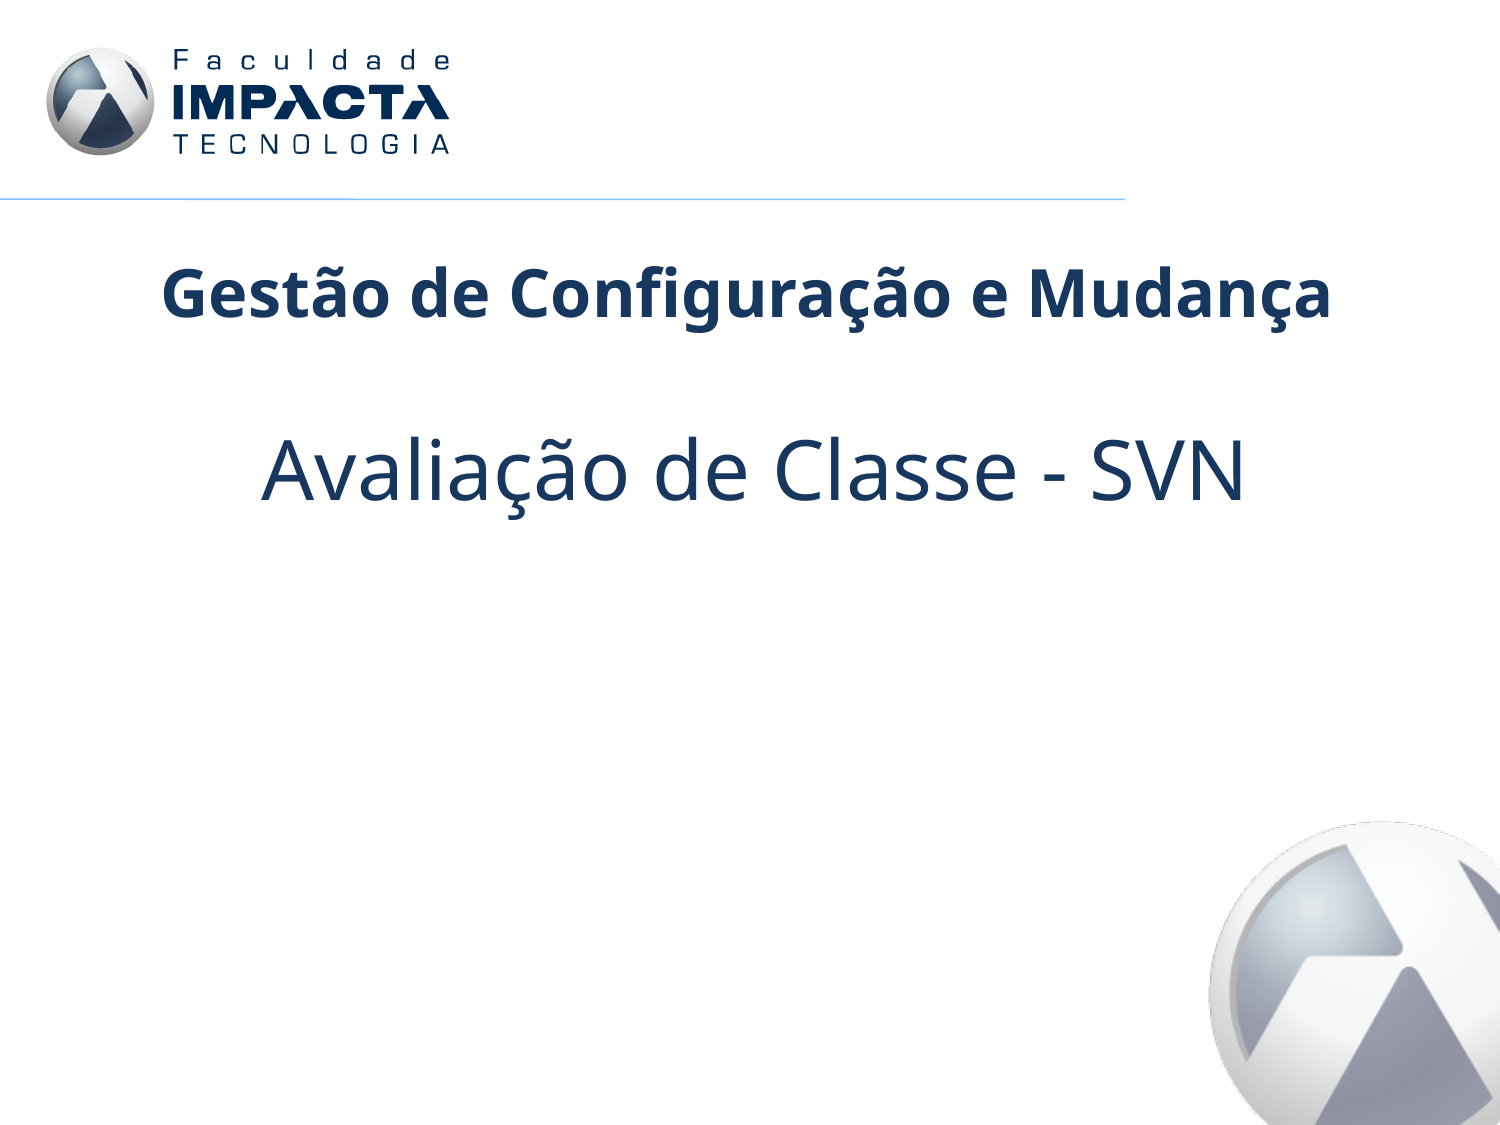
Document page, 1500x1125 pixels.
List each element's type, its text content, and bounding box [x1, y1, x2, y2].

picture [35, 35, 458, 164]
list Avaliação de Classe - SVN [117, 410, 1395, 926]
picture [1206, 787, 1500, 1125]
